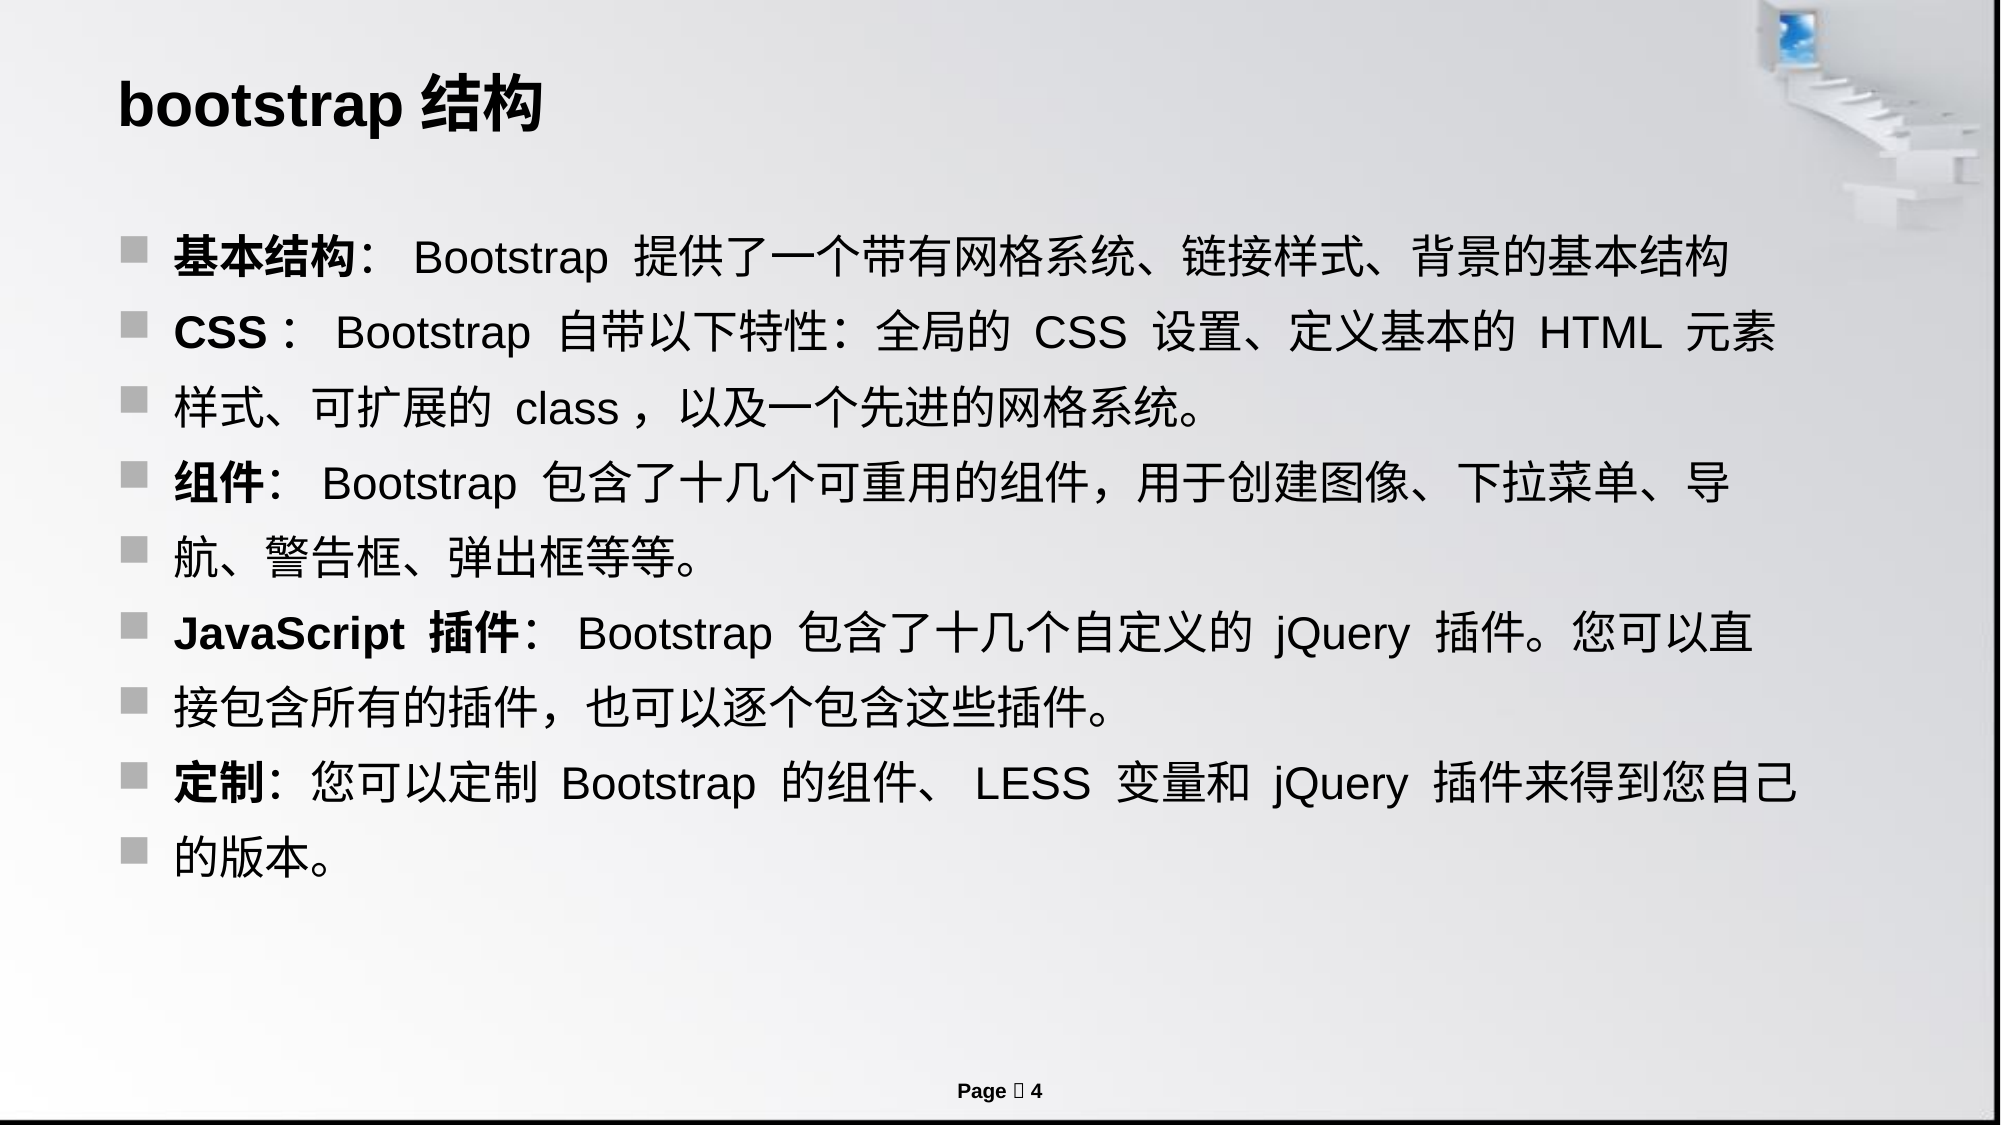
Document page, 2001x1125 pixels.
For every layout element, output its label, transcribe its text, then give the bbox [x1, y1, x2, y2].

title bootstrap结构 [102, 67, 1898, 209]
picture [0, 0, 2001, 1125]
list 基本结构：Bootstrap 提供了一个带有网格系统、链接样式、背景的基本结构 CSS：Bootstrap 自带以下特性：全局的 CSS 设置、定义基本的 HTML 元素 样式、可扩展的 class，以及一个先进的网格系统。 组件：Bootstrap 包含了十几个可重用的组件，用于创建图像、下拉菜单、导 航、警告框、弹出框等等。 JavaScript 插件：Bootstrap 包含了十几个自定义的 jQuery 插件。您可以直 接包含所有的插件，也可以逐个包含这些插件。 定制：您可以定制 Bootstrap 的组件、LESS 变量和 jQuery 插件来得到您自己 的版本。 [102, 209, 1898, 1036]
